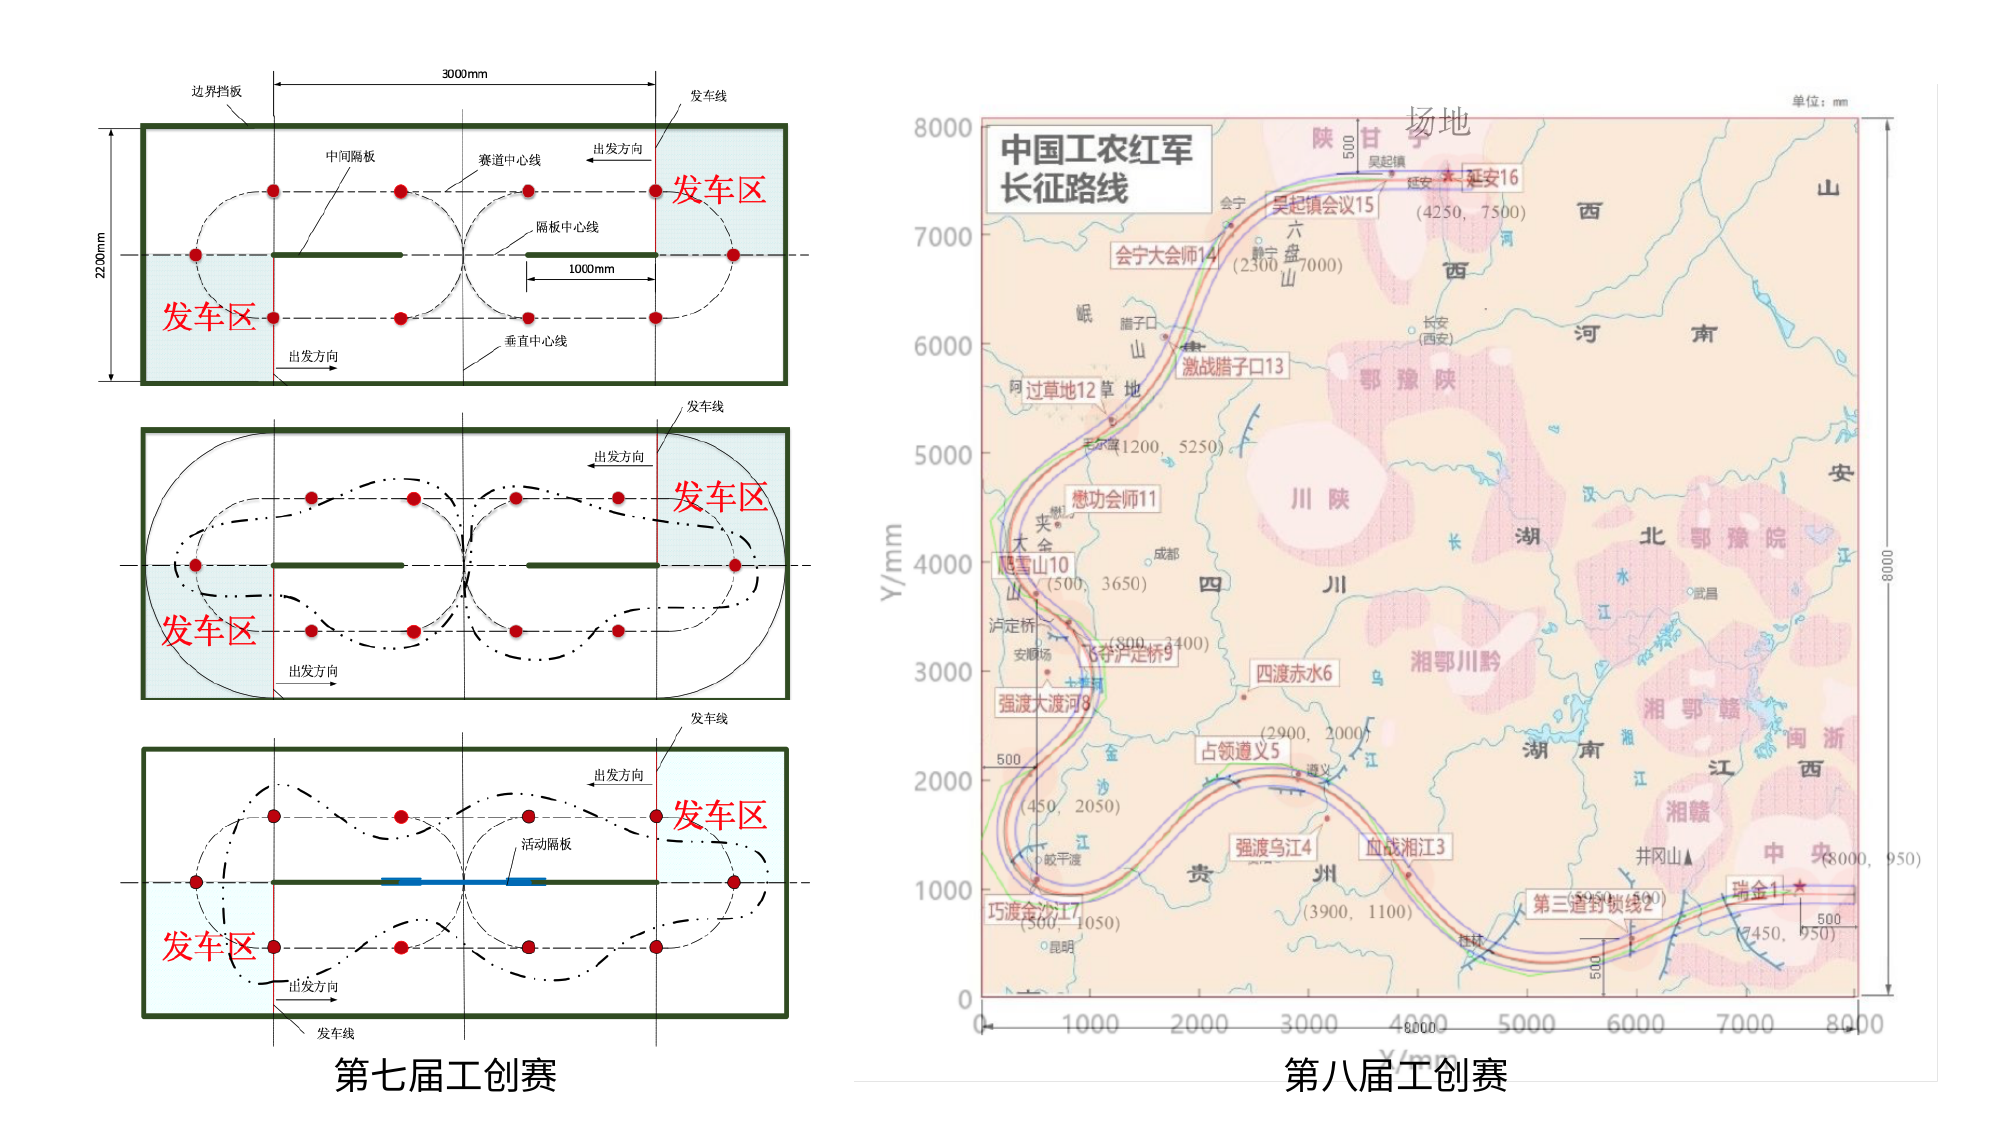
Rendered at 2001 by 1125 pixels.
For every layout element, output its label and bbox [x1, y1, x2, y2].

text_box [78, 52, 1938, 1107]
